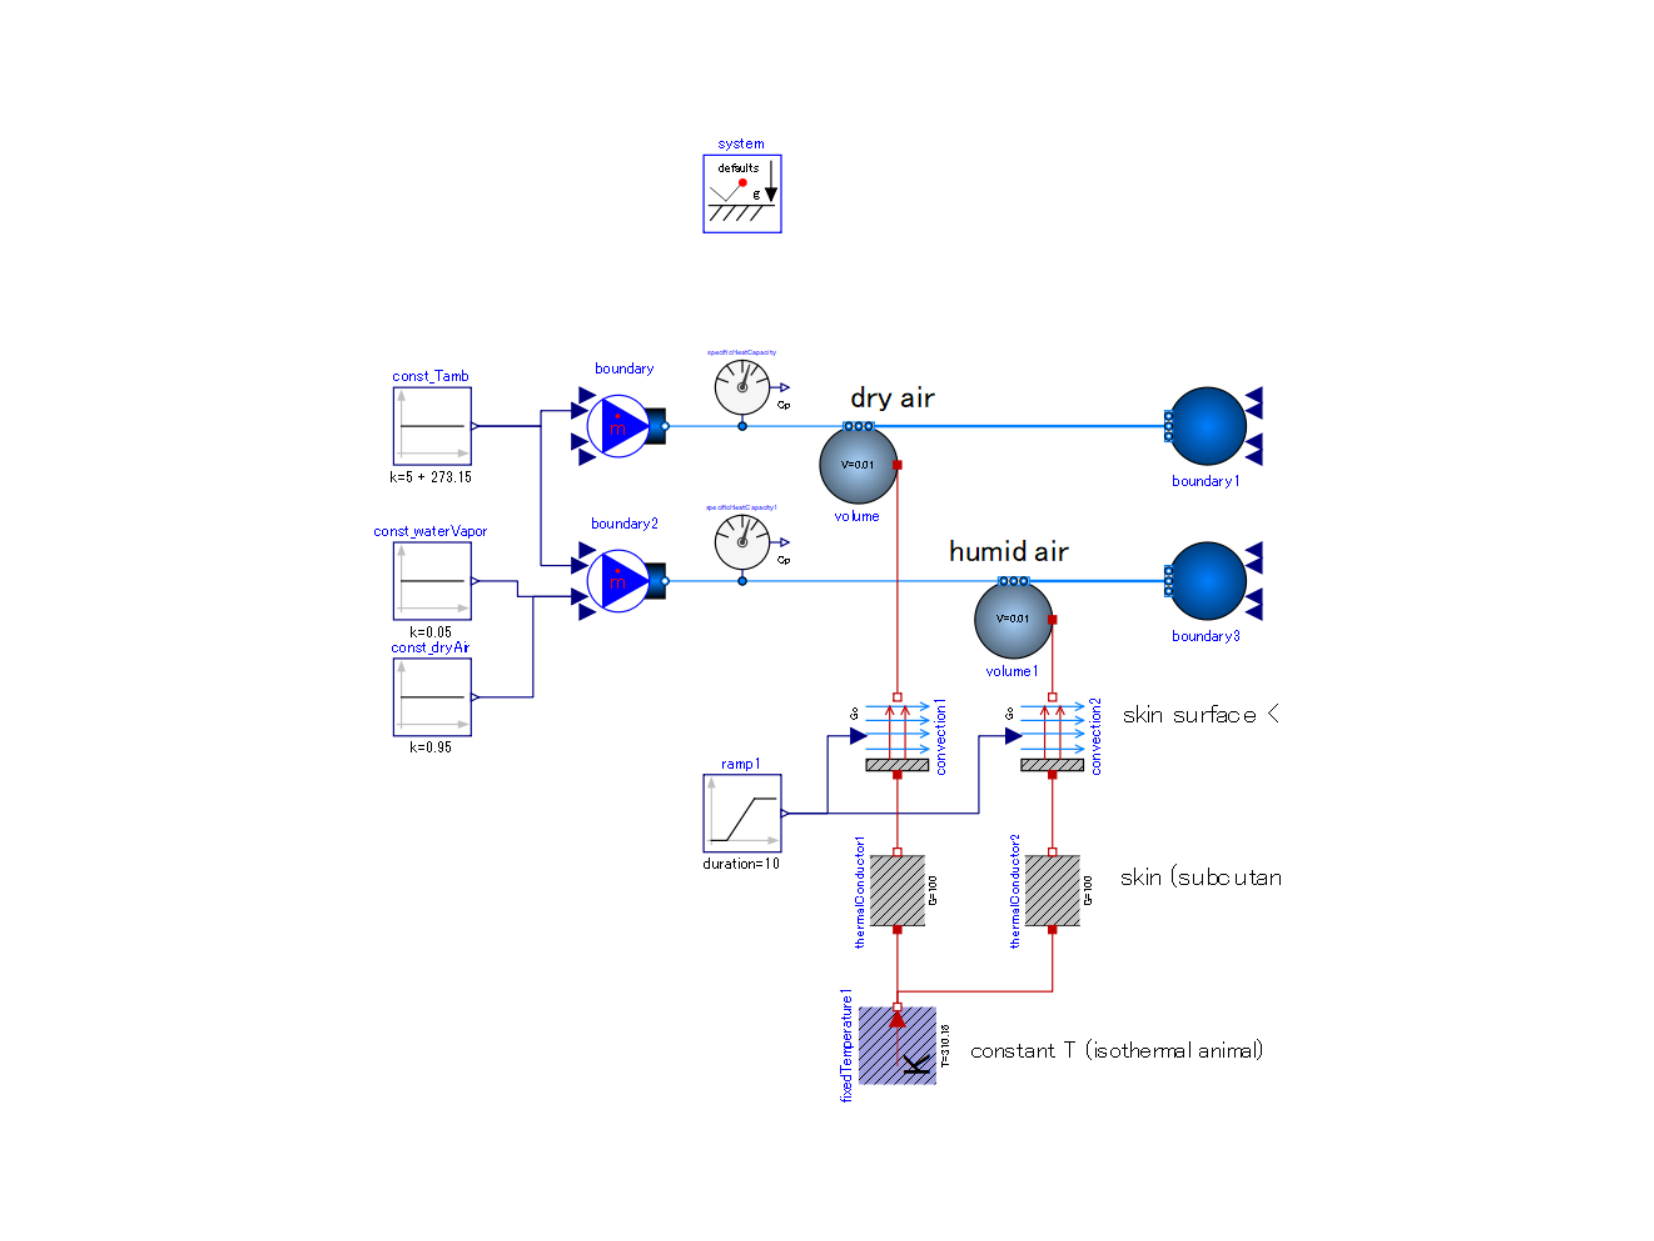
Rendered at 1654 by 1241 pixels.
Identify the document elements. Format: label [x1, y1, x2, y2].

picture [372, 115, 1282, 1124]
